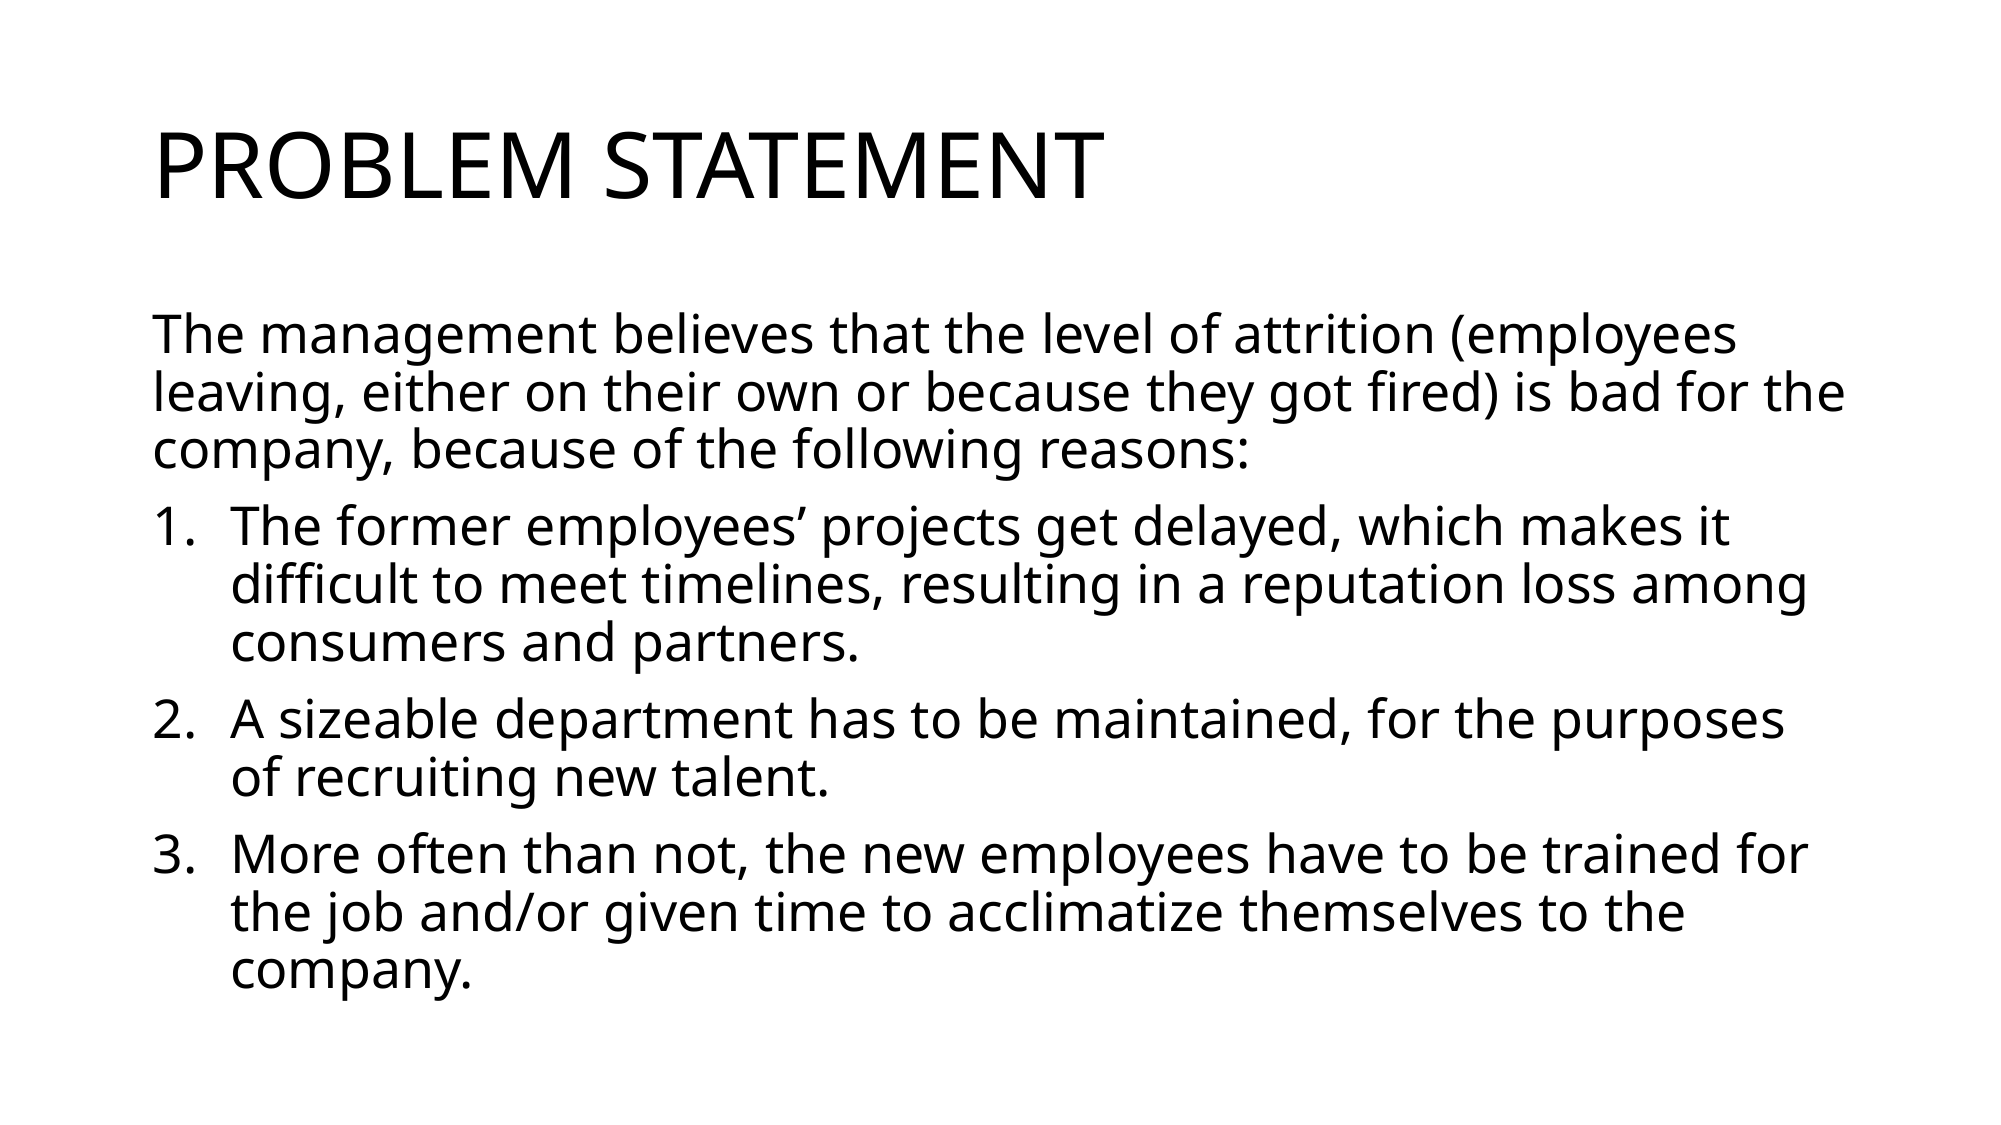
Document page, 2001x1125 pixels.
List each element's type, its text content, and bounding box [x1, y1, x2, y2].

list The management believes that the level of attrition (employees leaving, either on their own or because they got fired) is bad for the company, because of the following reasons: The former employees’ projects get delayed, which makes it difficult to meet timelines, resulting in a reputation loss among consumers and partners. A sizeable department has to be maintained, for the purposes of recruiting new talent. More often than not, the new employees have to be trained for the job and/or given time to acclimatize themselves to the company. [137, 299, 1863, 1014]
title PROBLEM STATEMENT [137, 59, 1863, 278]
